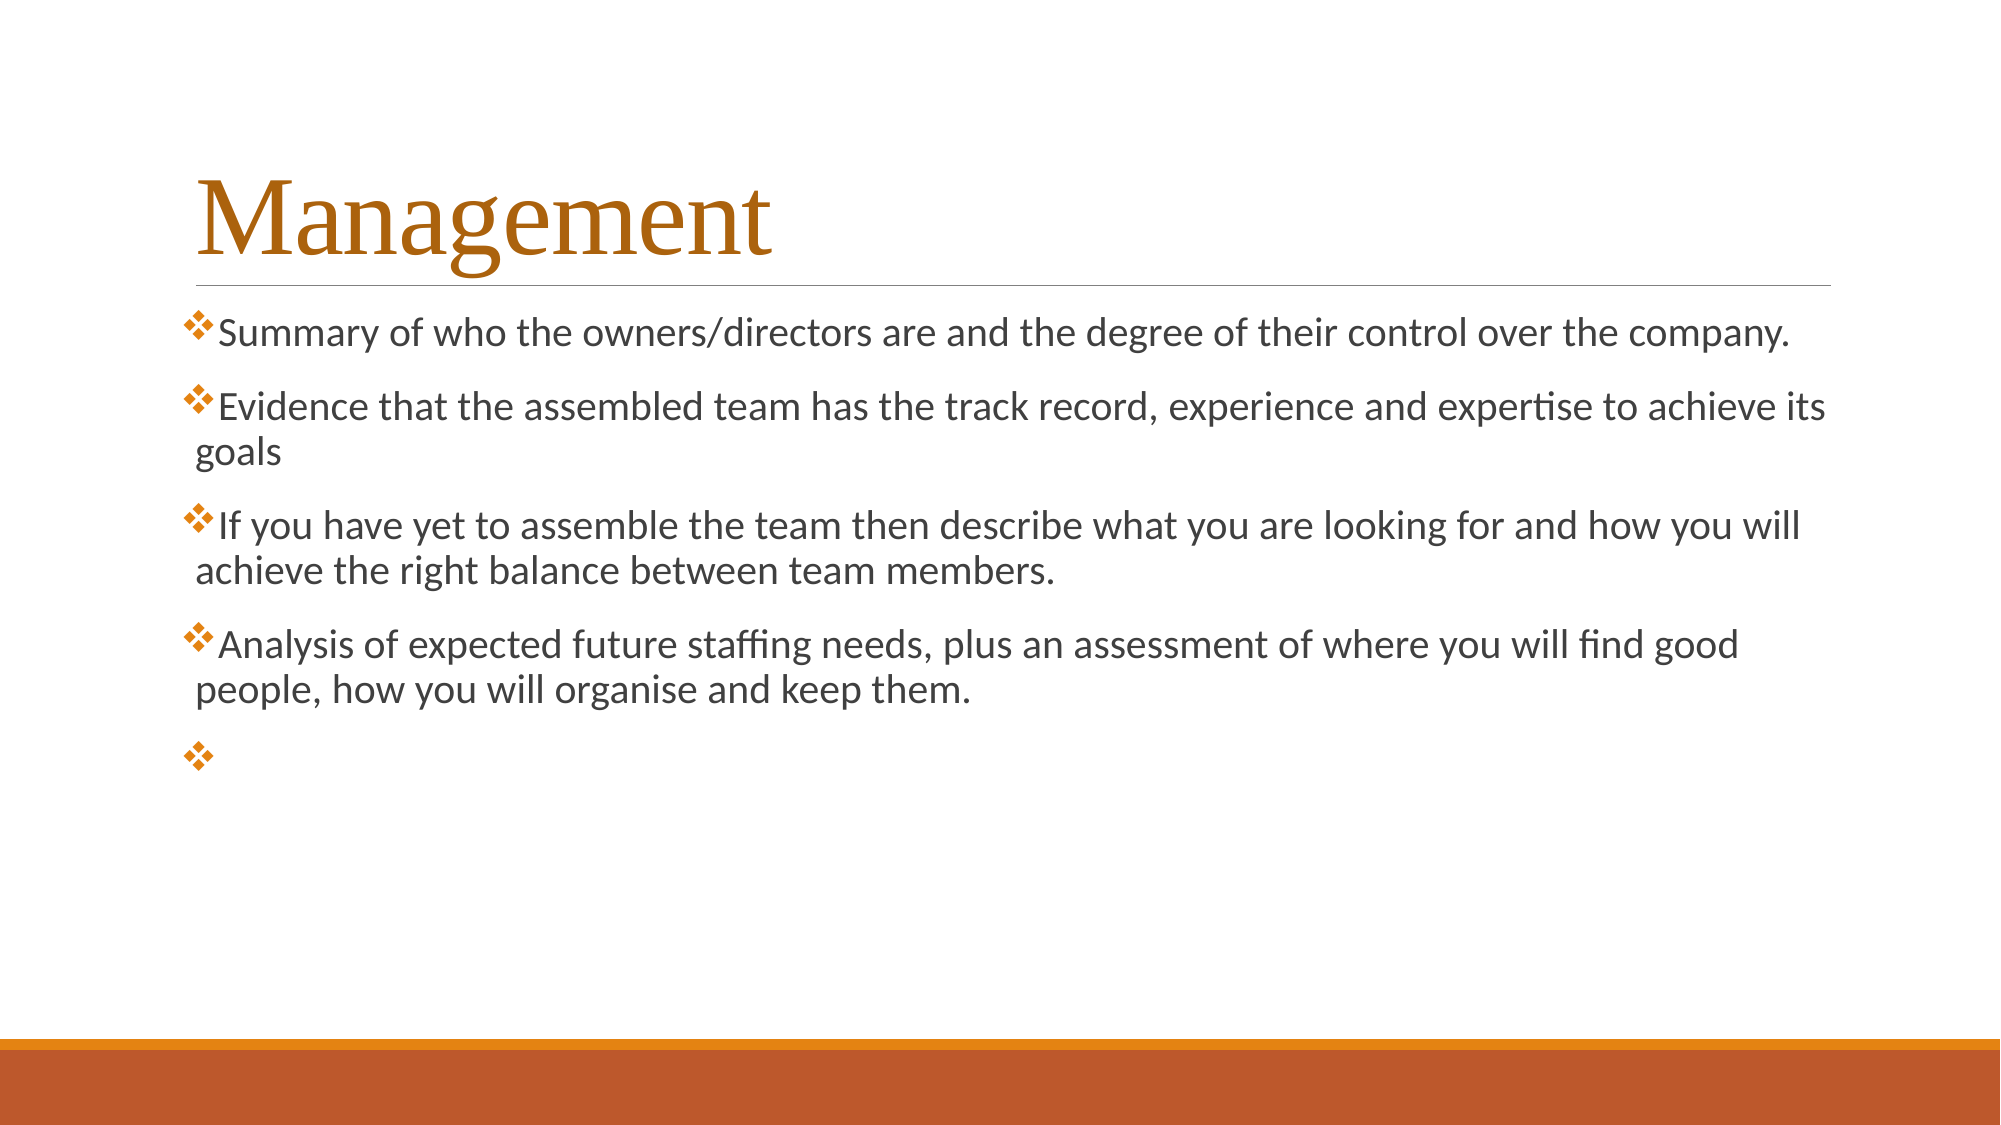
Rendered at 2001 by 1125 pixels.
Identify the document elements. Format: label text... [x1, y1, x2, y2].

title Management [180, 47, 1830, 285]
list Summary of who the owners/directors are and the degree of their control over the company. Evidence that the assembled team has the track record, experience and expertise to achieve its goals If you have yet to assemble the team then describe what you are looking for and how you will achieve the right balance between team members. Analysis of expected future staffing needs, plus an assessment of where you will find good people, how you will organise and keep them. [180, 302, 1830, 963]
